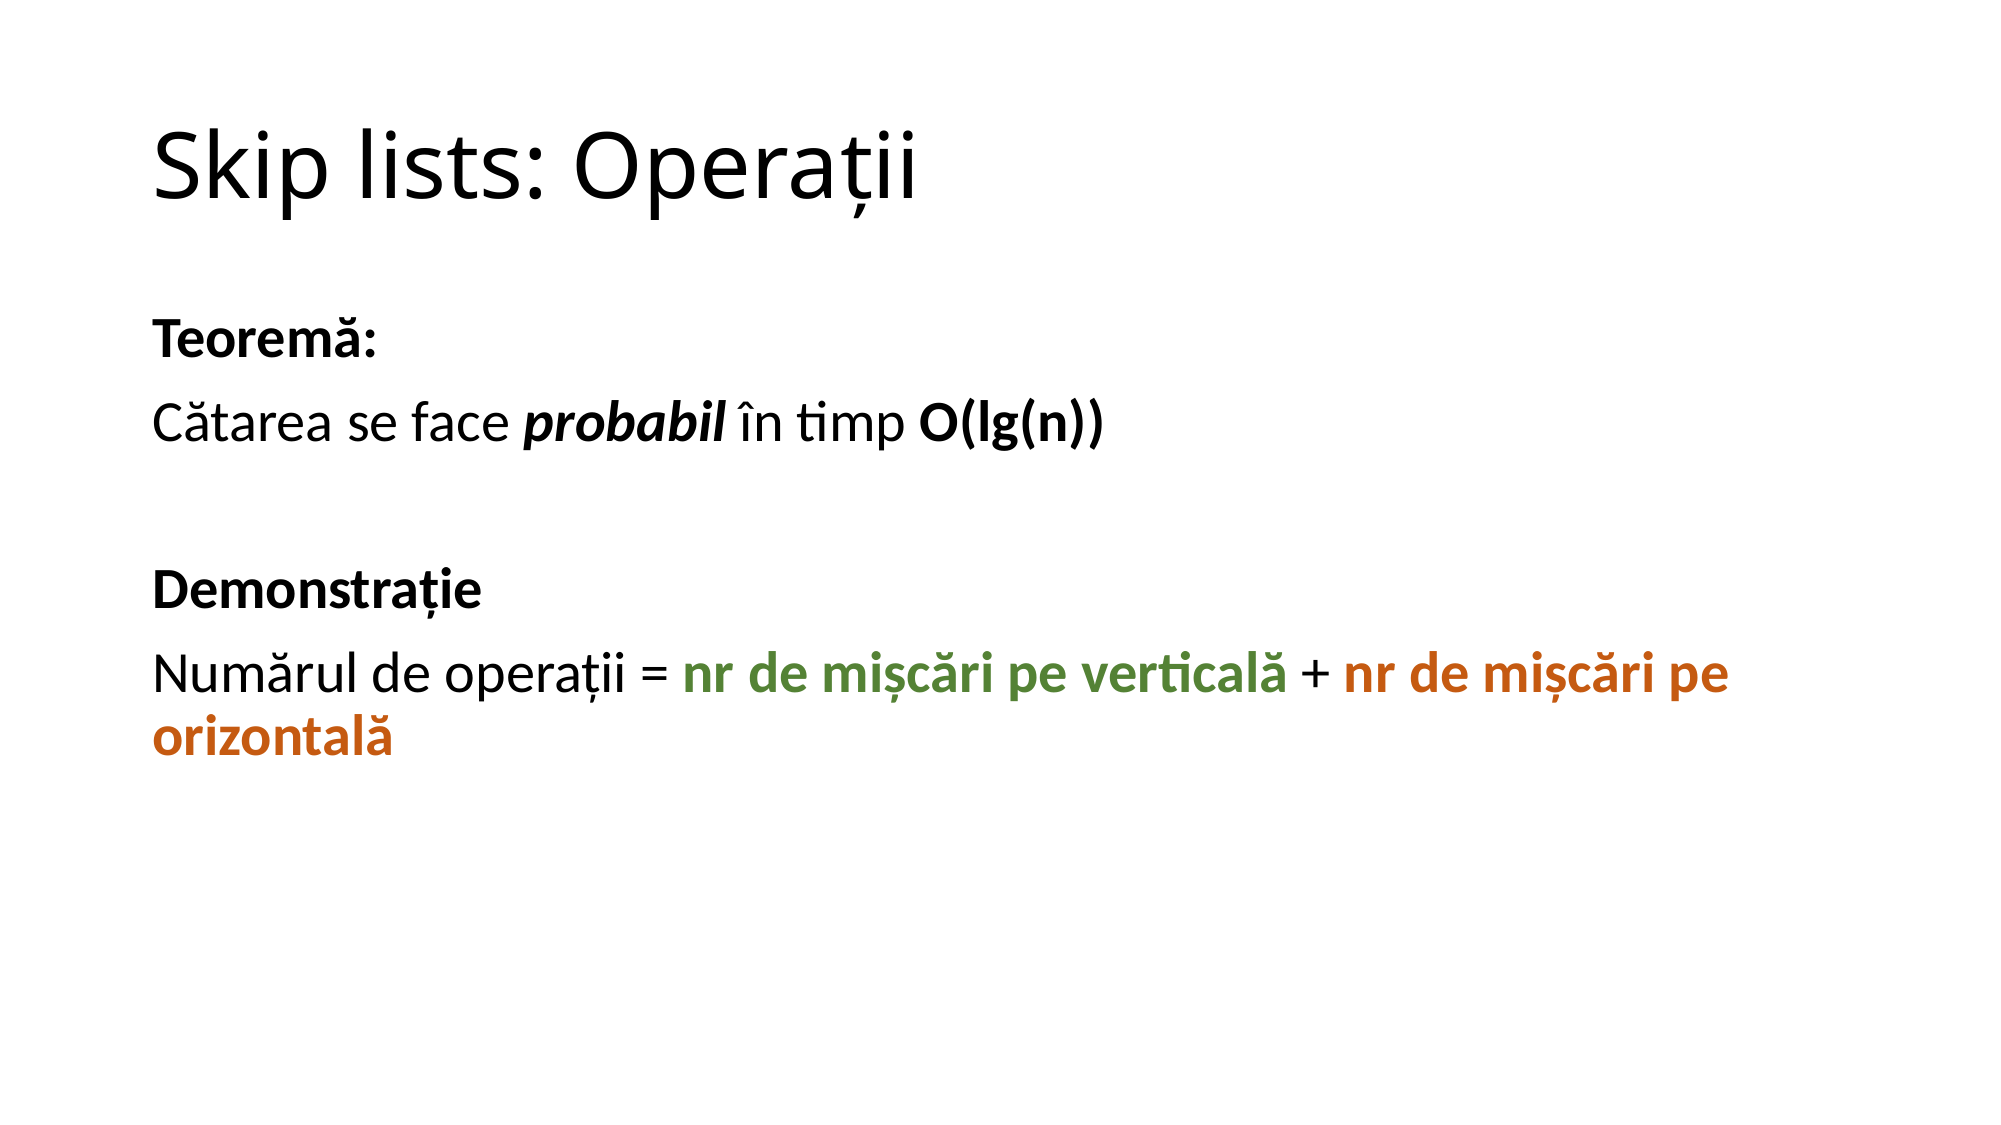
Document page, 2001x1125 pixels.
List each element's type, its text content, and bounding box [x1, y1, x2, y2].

list Teoremă: Cătarea se face probabil în timp O(lg(n)) Demonstrație Numărul de operații = nr de mișcări pe verticală + nr de mișcări pe orizontală [137, 299, 1863, 1014]
title Skip lists: Operații [137, 59, 1863, 278]
